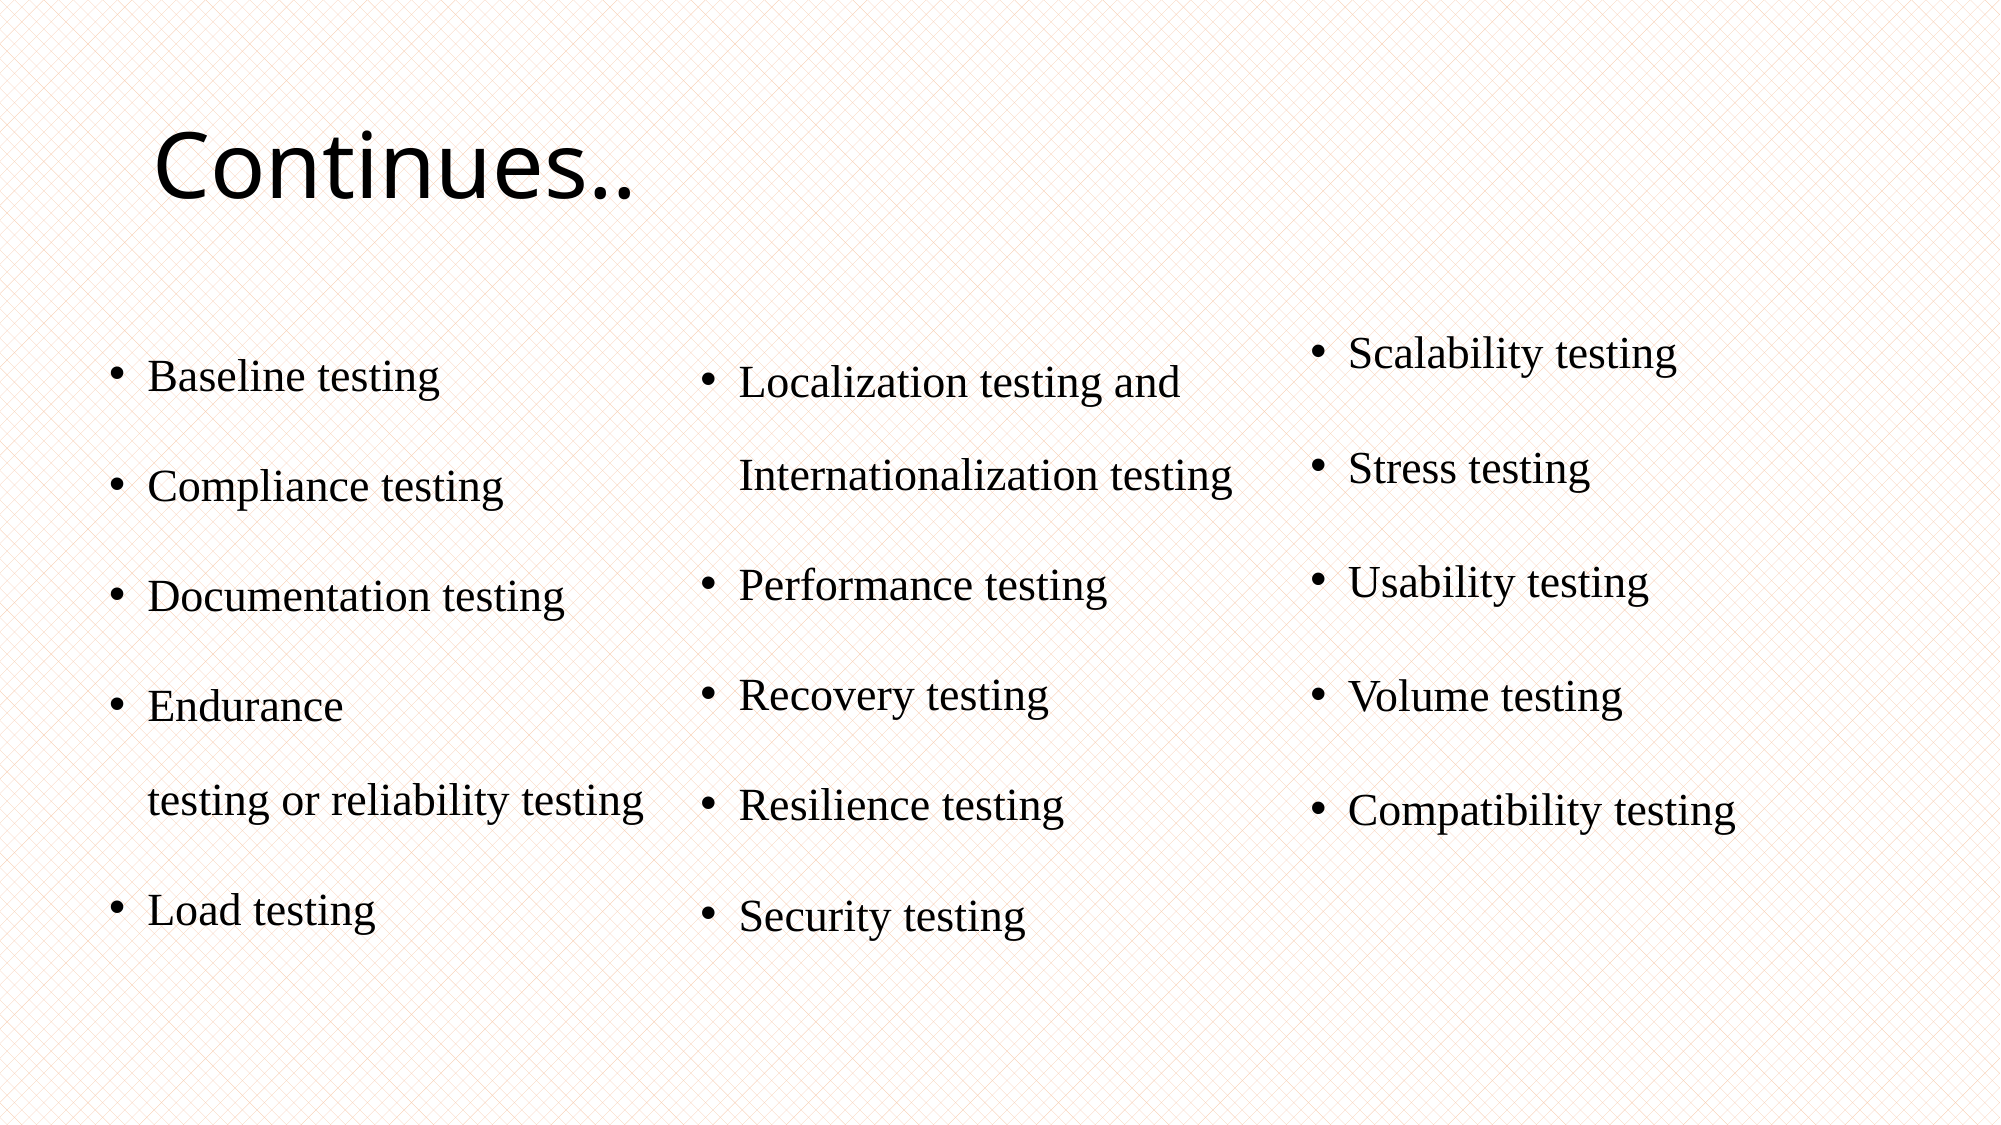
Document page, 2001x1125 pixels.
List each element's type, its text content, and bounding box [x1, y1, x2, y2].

text_box Localization testing and Internationalization testing Performance testing Recovery testing Resilience testing Security testing [685, 305, 1262, 1019]
title Continues.. [137, 59, 1863, 278]
text_box Scalability testing Stress testing Usability testing Volume testing Compatibility testing [1295, 277, 1806, 992]
list Baseline testing Compliance testing Documentation testing Endurance testing or reliability testing Load testing [94, 299, 670, 1014]
